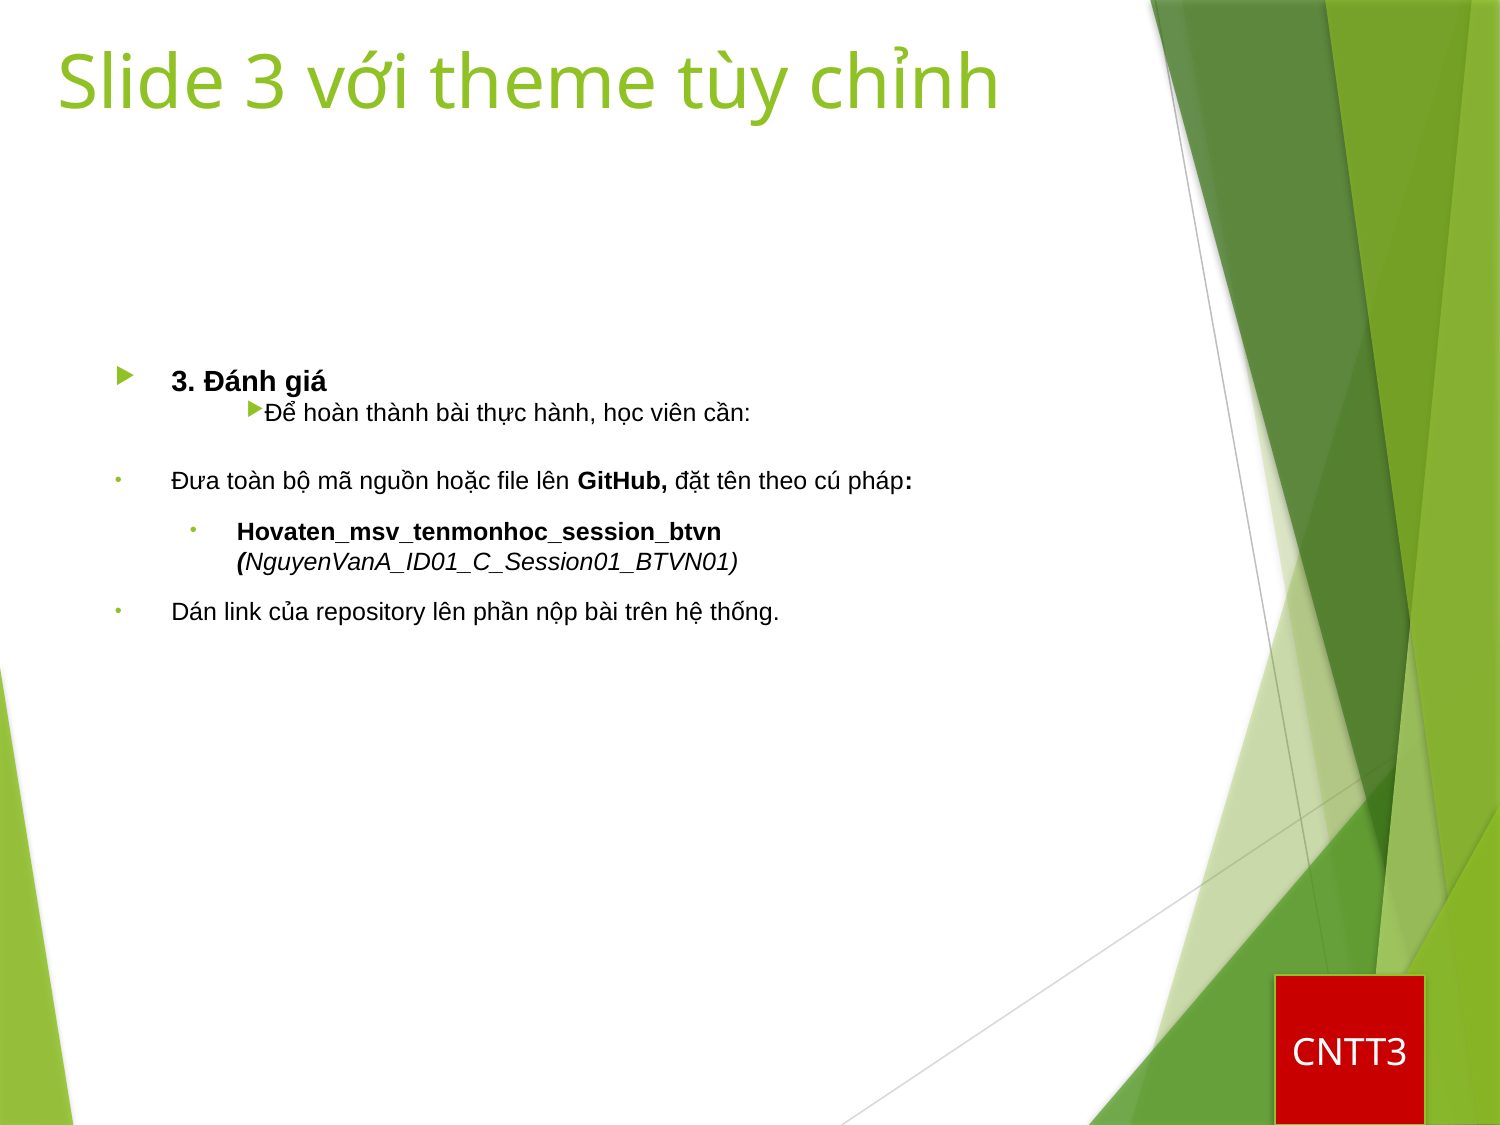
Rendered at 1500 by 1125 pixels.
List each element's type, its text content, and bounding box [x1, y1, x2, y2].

list 3. Đánh giá Để hoàn thành bài thực hành, học viên cần: Đưa toàn bộ mã nguồn hoặc file lên GitHub, đặt tên theo cú pháp: Hovaten_msv_tenmonhoc_session_btvn (NguyenVanA_ID01_C_Session01_BTVN01) Dán link của repository lên phần nộp bài trên hệ thống. [99, 354, 1142, 992]
title Slide 3 với theme tùy chỉnh [42, 26, 1393, 214]
text_box CNTT3 [1274, 974, 1426, 1125]
